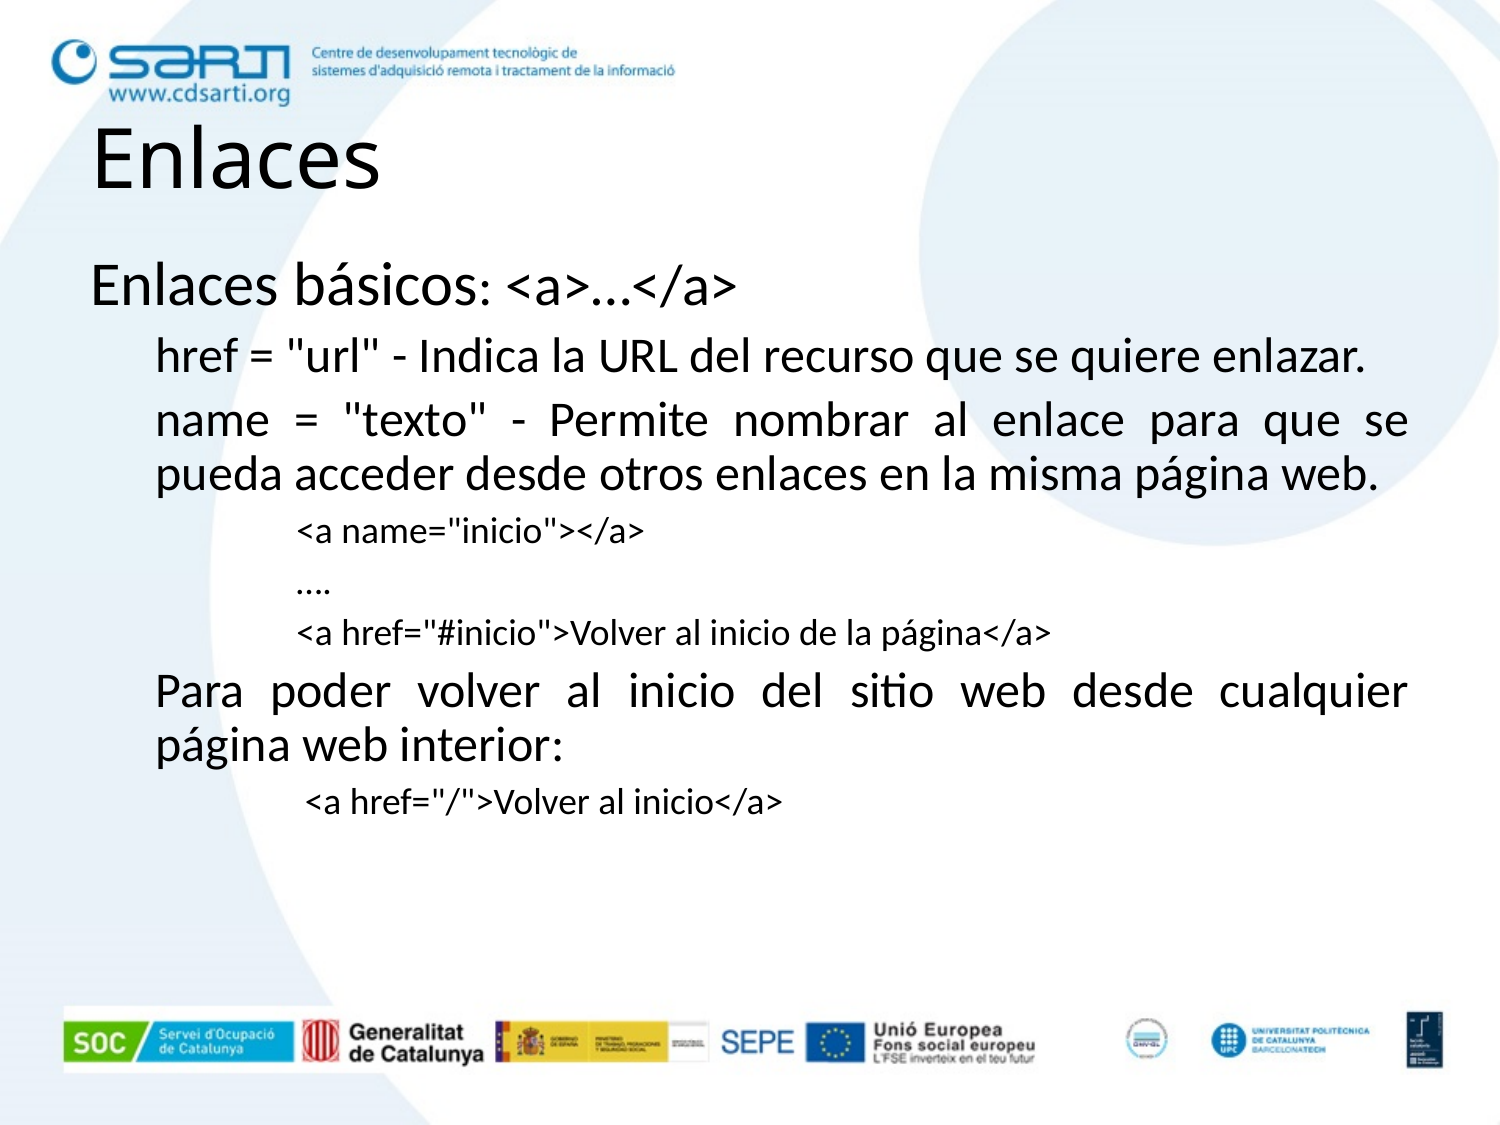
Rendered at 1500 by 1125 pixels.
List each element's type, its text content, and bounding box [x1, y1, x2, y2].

title Enlaces [75, 90, 1425, 233]
picture [0, 0, 1500, 1125]
list Enlaces básicos: <a>…</a> href = "url" - Indica la URL del recurso que se quiere enlazar. name = "texto" - Permite nombrar al enlace para que se pueda acceder desde otros enlaces en la misma página web. <a name="inicio"></a> …. <a href="#inicio">Volver al inicio de la página</a> Para poder volver al inicio del sitio web desde cualquier página web interior: <a href="/">Volver al inicio</a> [75, 243, 1425, 1005]
